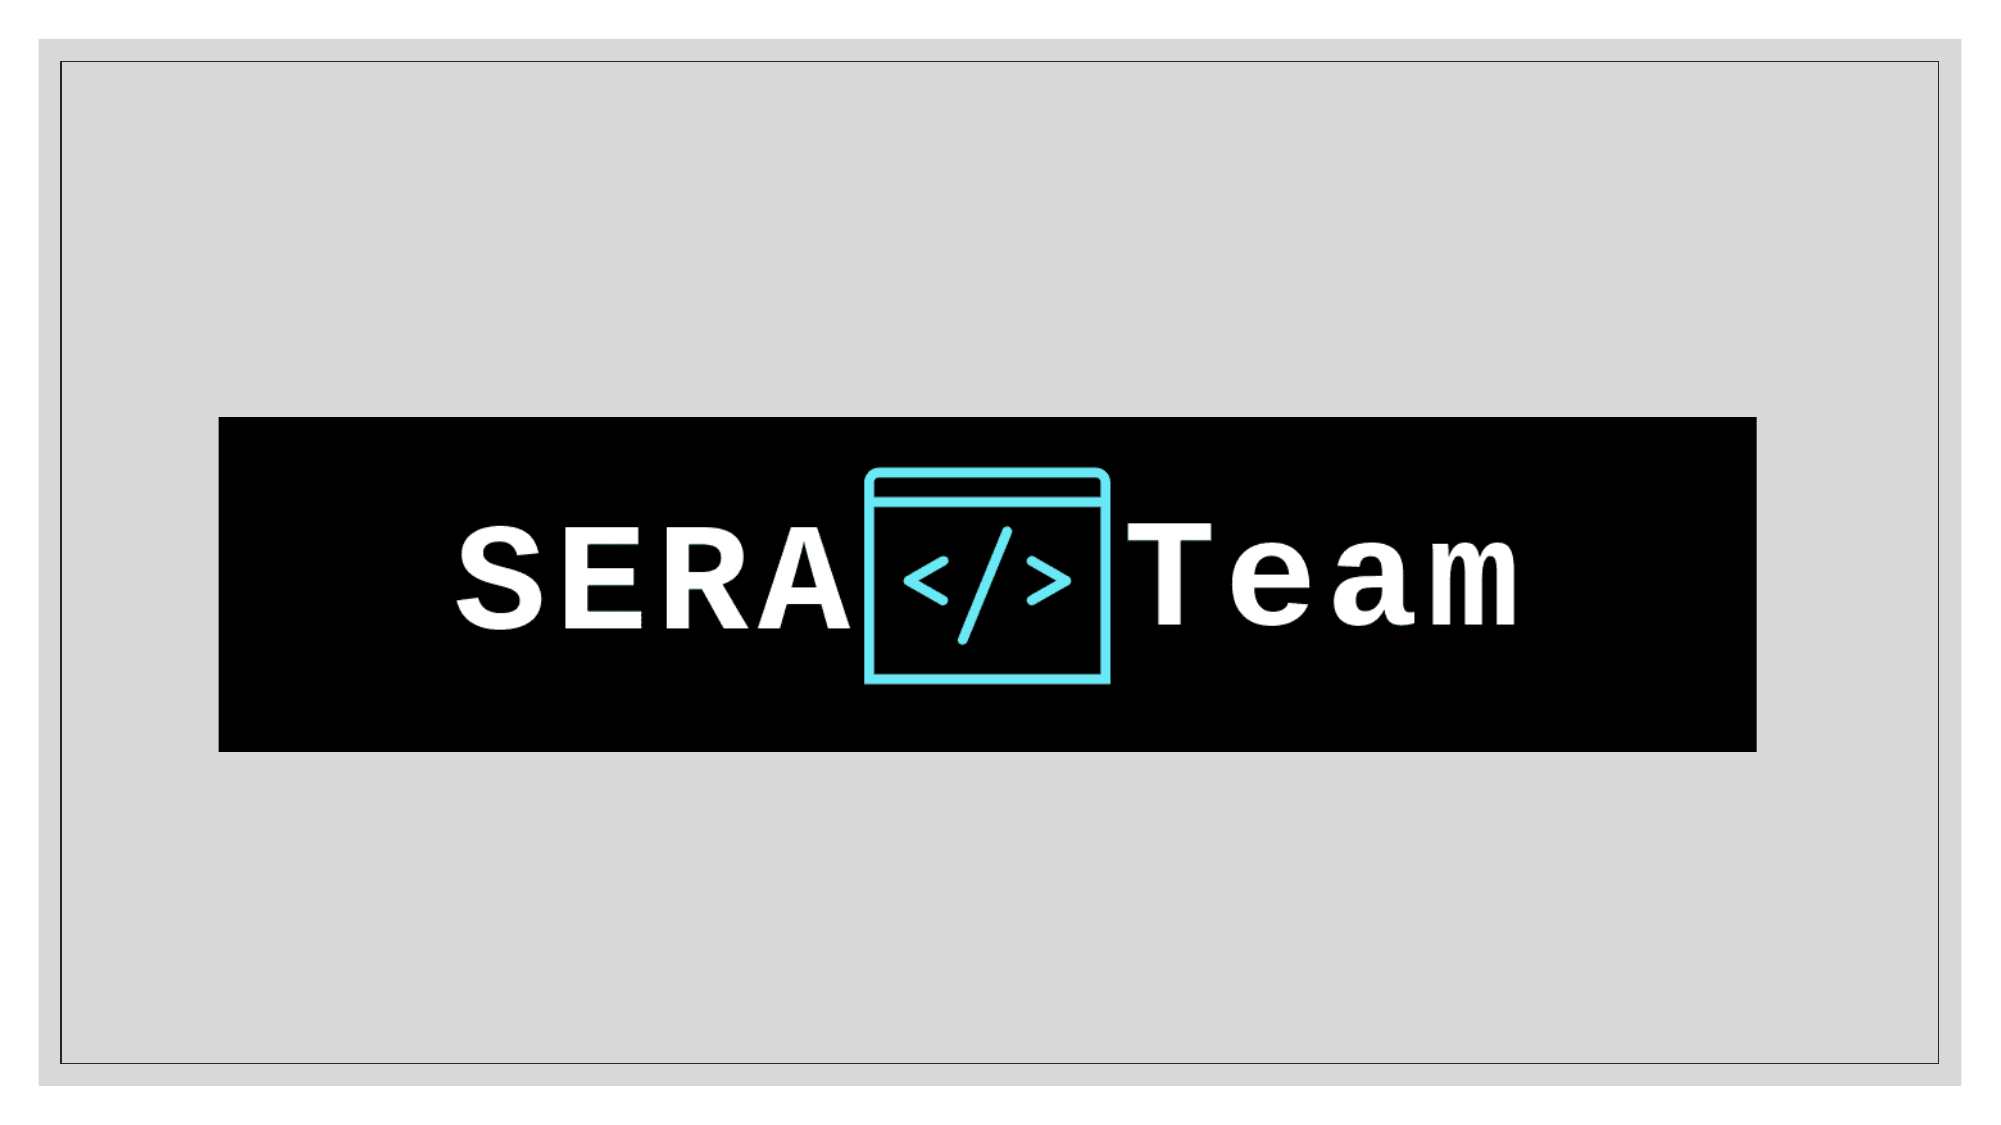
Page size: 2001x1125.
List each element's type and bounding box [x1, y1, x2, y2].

list [218, 417, 1757, 752]
